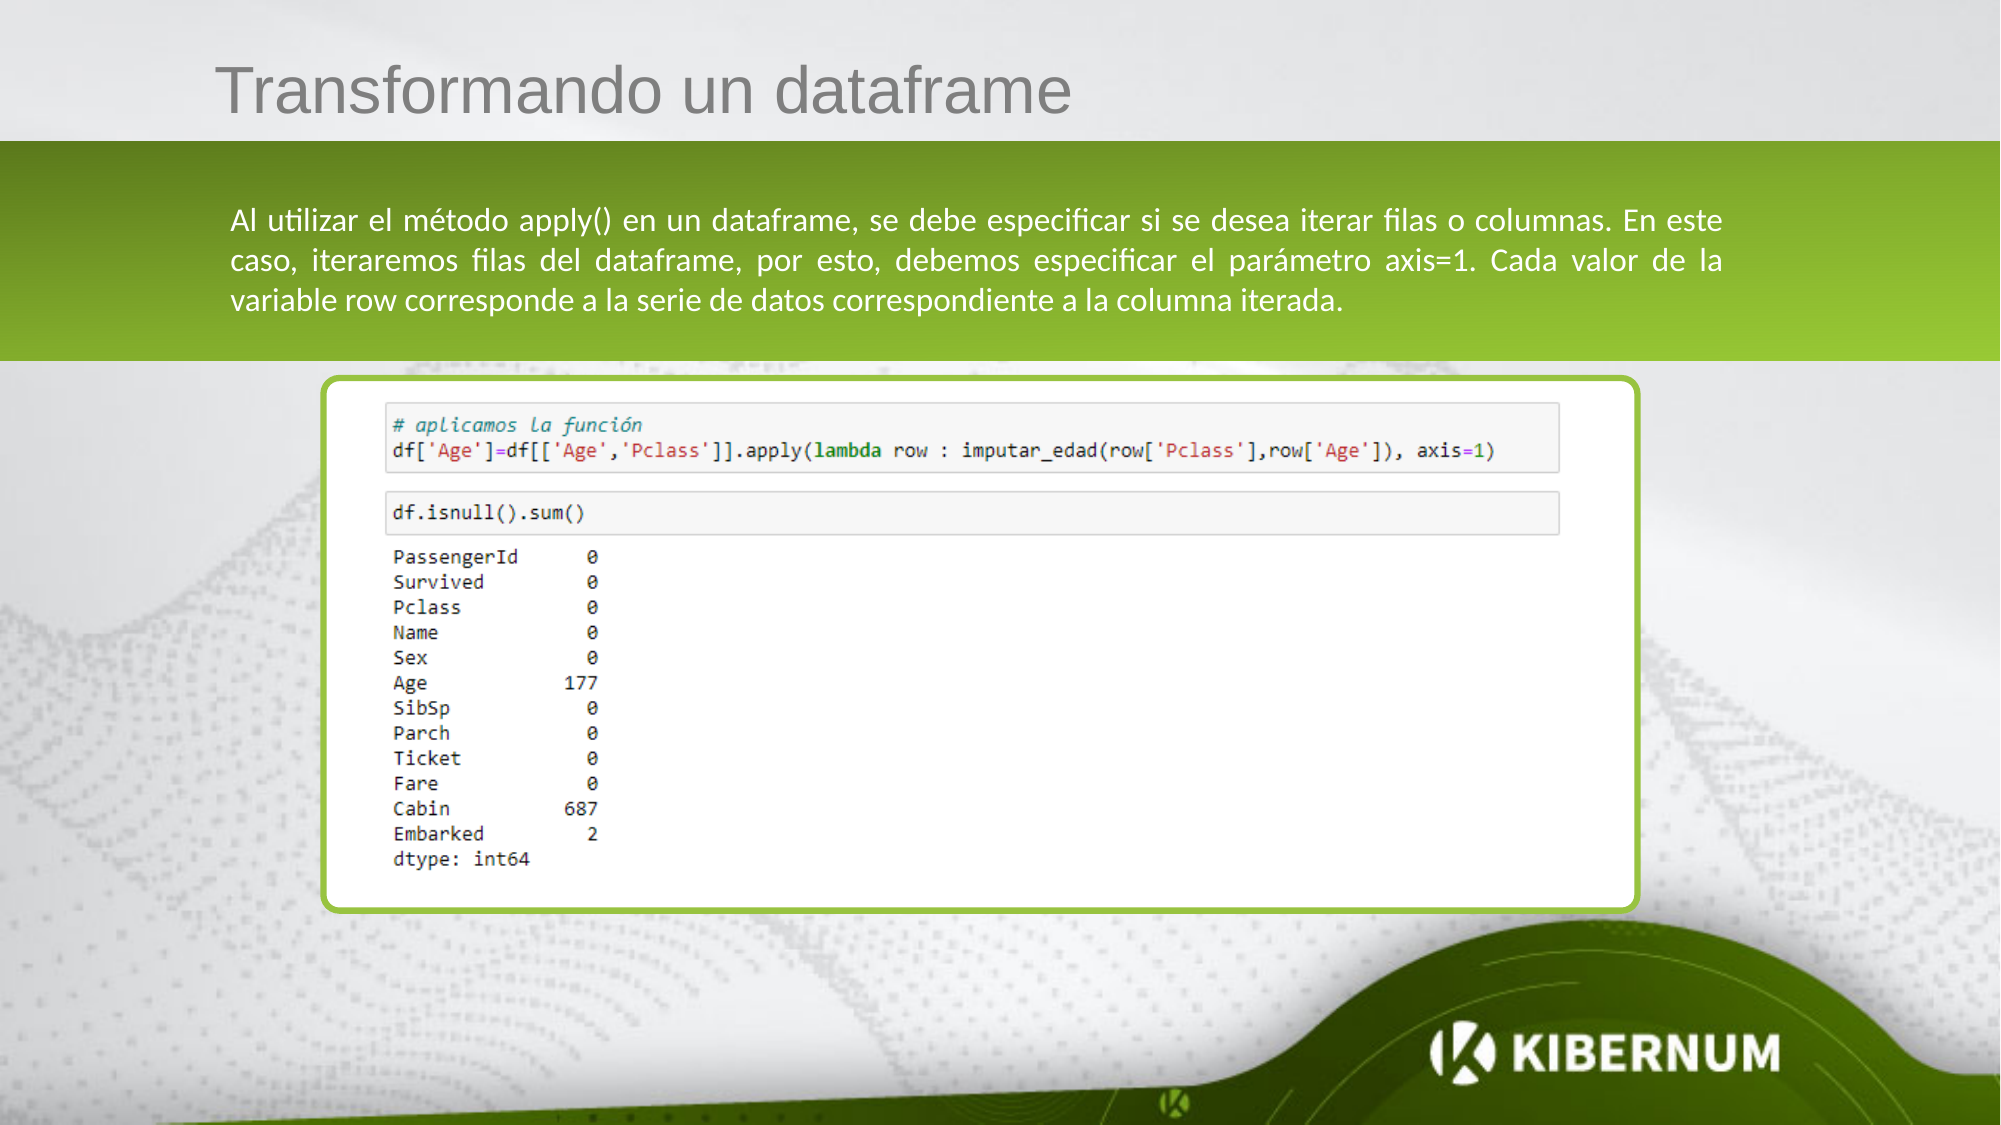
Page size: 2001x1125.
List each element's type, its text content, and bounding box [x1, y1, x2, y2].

text_box [323, 378, 1638, 911]
picture [0, 0, 2001, 1125]
text_box Transformando un dataframe [199, 0, 1898, 140]
